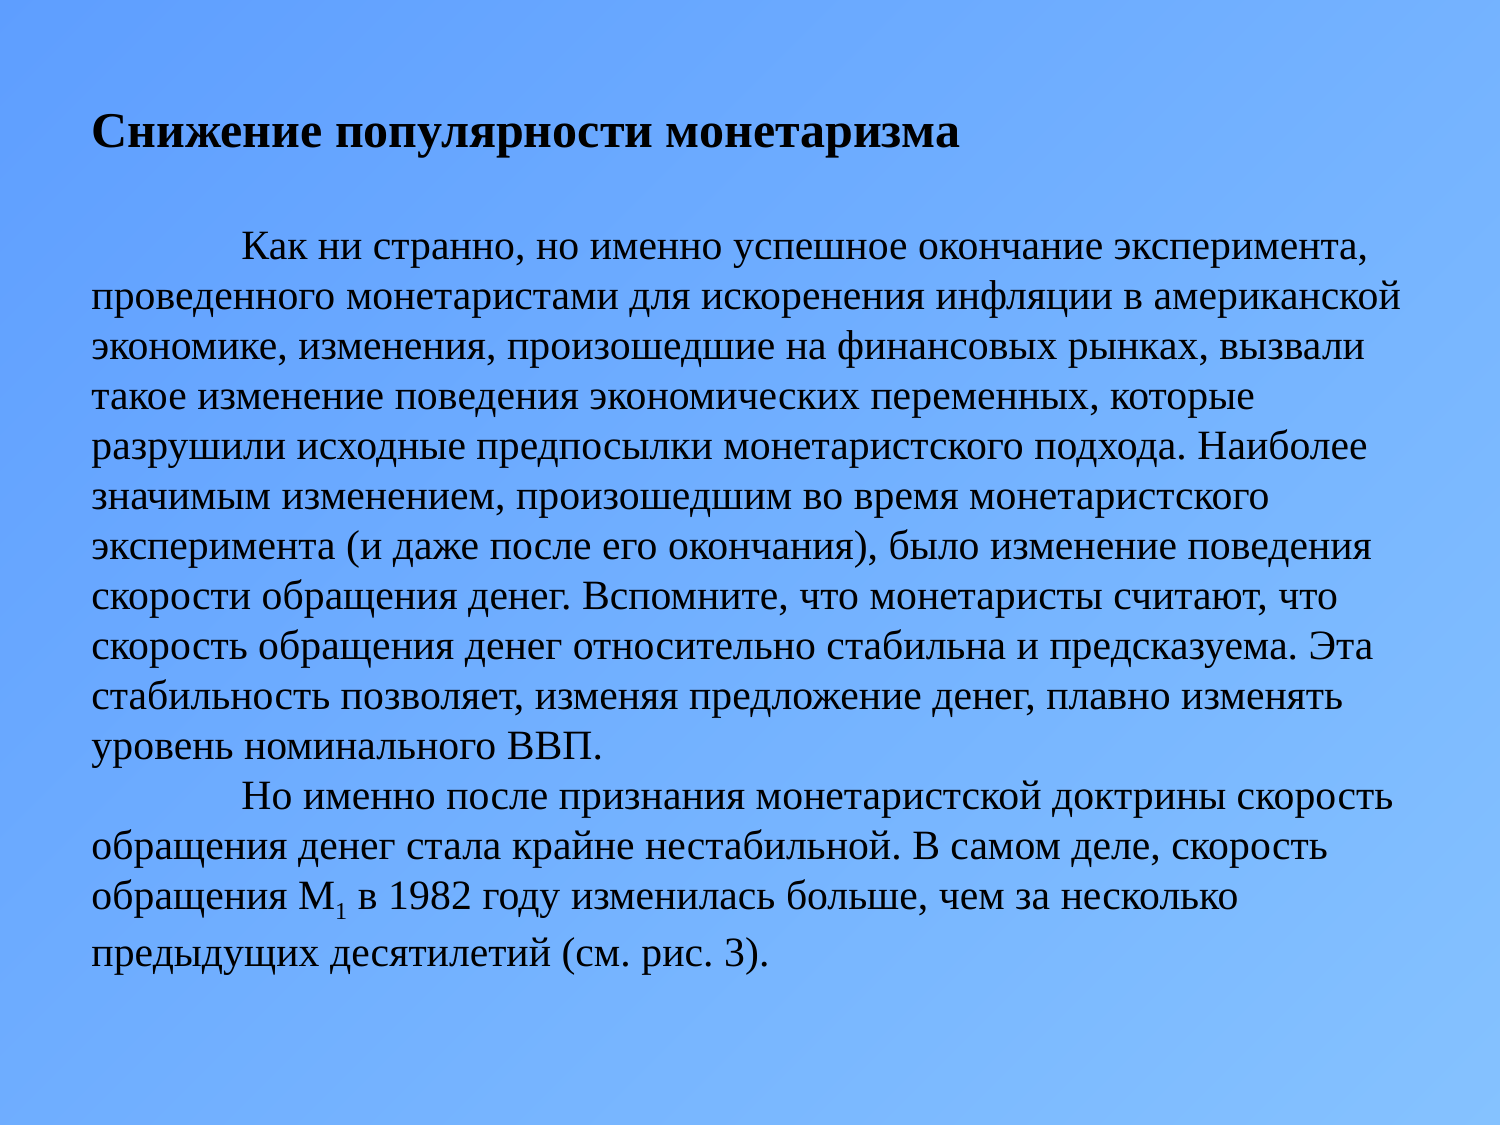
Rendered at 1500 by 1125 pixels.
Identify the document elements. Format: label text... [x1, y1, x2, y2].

text_box Снижение популярности монетаризма Как ни странно, но именно успешное окончание эксперимента, проведенного монетаристами для искоренения инфляции в американской экономике, изменения, произошедшие на финансовых рынках, вызвали такое изменение поведения экономических переменных, которые разрушили исходные предпосылки монетаристского подхода. Наиболее значимым изменением, произошедшим во время монетаристского эксперимента (и даже после его окончания), было изменение поведения скорости обращения денег. Вспомните, что монетаристы считают, что скорость обращения денег относительно стабильна и предсказуема. Эта стабильность позволяет, изменяя предложение денег, плавно изменять уровень номинального ВВП. Но именно после признания монетаристской доктрины скорость обращения денег стала крайне нестабильной. В самом деле, скорость обращения М1 в 1982 году изменилась больше, чем за несколько предыдущих десятилетий (см. рис. 3). [76, 90, 1424, 1027]
